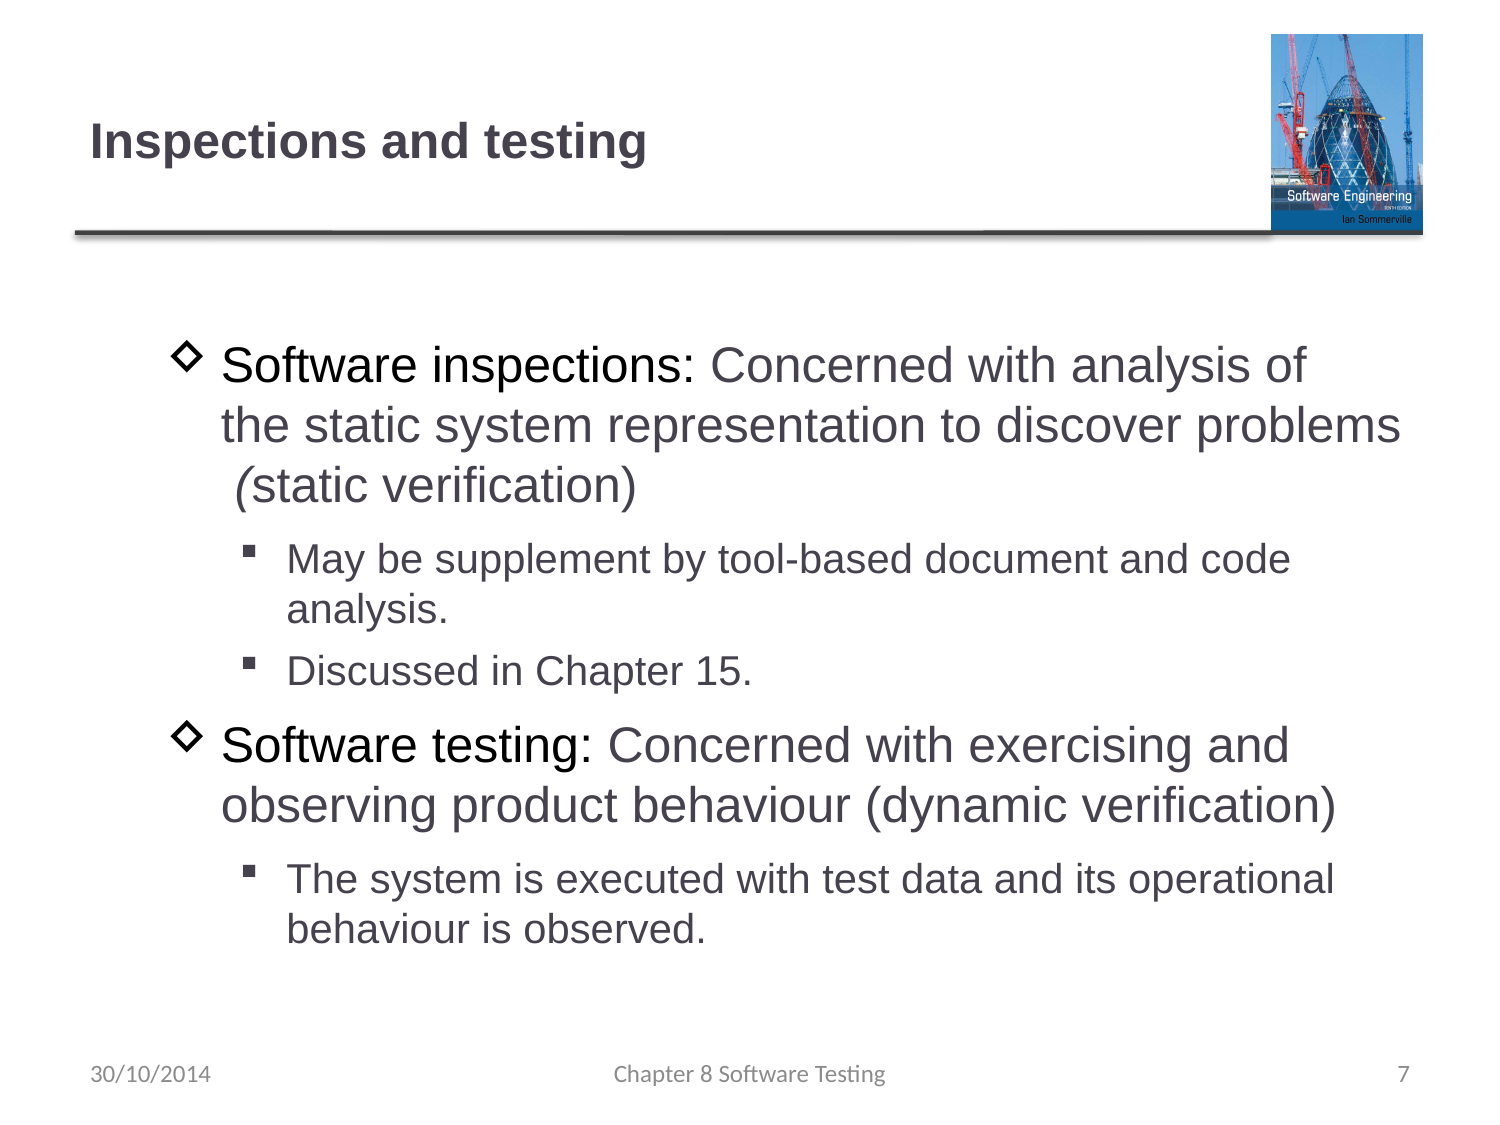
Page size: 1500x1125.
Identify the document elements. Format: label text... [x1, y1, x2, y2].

picture [1271, 34, 1423, 230]
footer Chapter 8 Software Testing [512, 1042, 988, 1103]
title Inspections and testing [74, 44, 1272, 233]
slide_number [75, 1042, 425, 1103]
list Software inspections: Concerned with analysis of the static system representation to discover problems (static verification) May be supplement by tool-based document and code analysis. Discussed in Chapter 15. Software testing: Concerned with exercising and observing product behaviour (dynamic verification) The system is executed with test data and its operational behaviour is observed. [149, 325, 1431, 1003]
slide_number 7 [1074, 1042, 1425, 1103]
